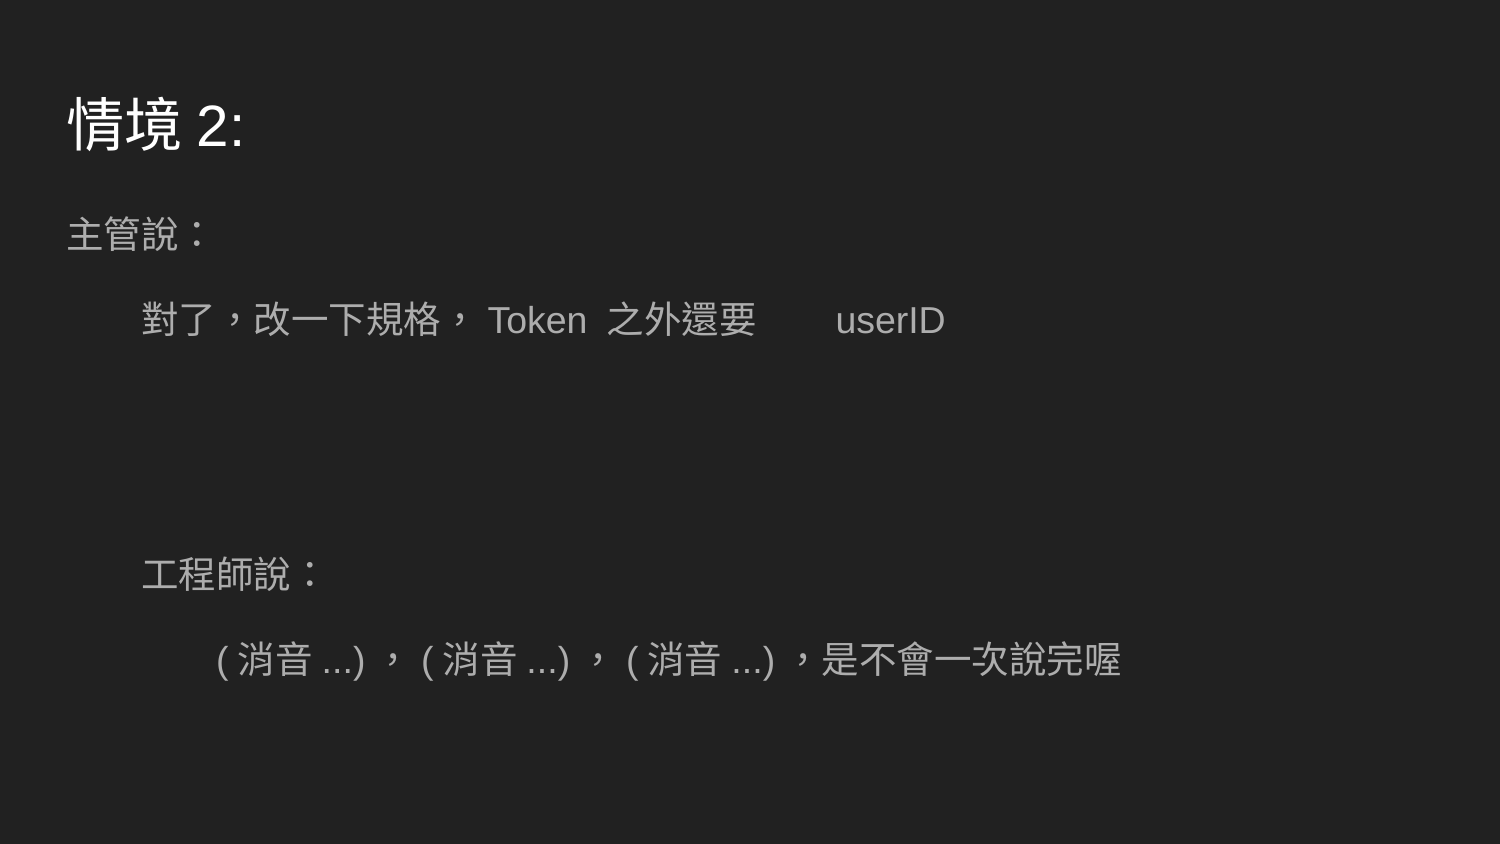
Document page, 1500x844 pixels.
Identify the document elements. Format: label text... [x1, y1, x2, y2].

list 主管說： 對了，改一下規格，Token 之外還要 userID 工程師說： (消音...)，(消音...)，(消音...)，是不會一次說完喔 [51, 189, 1449, 750]
title 情境2: [51, 72, 1449, 167]
